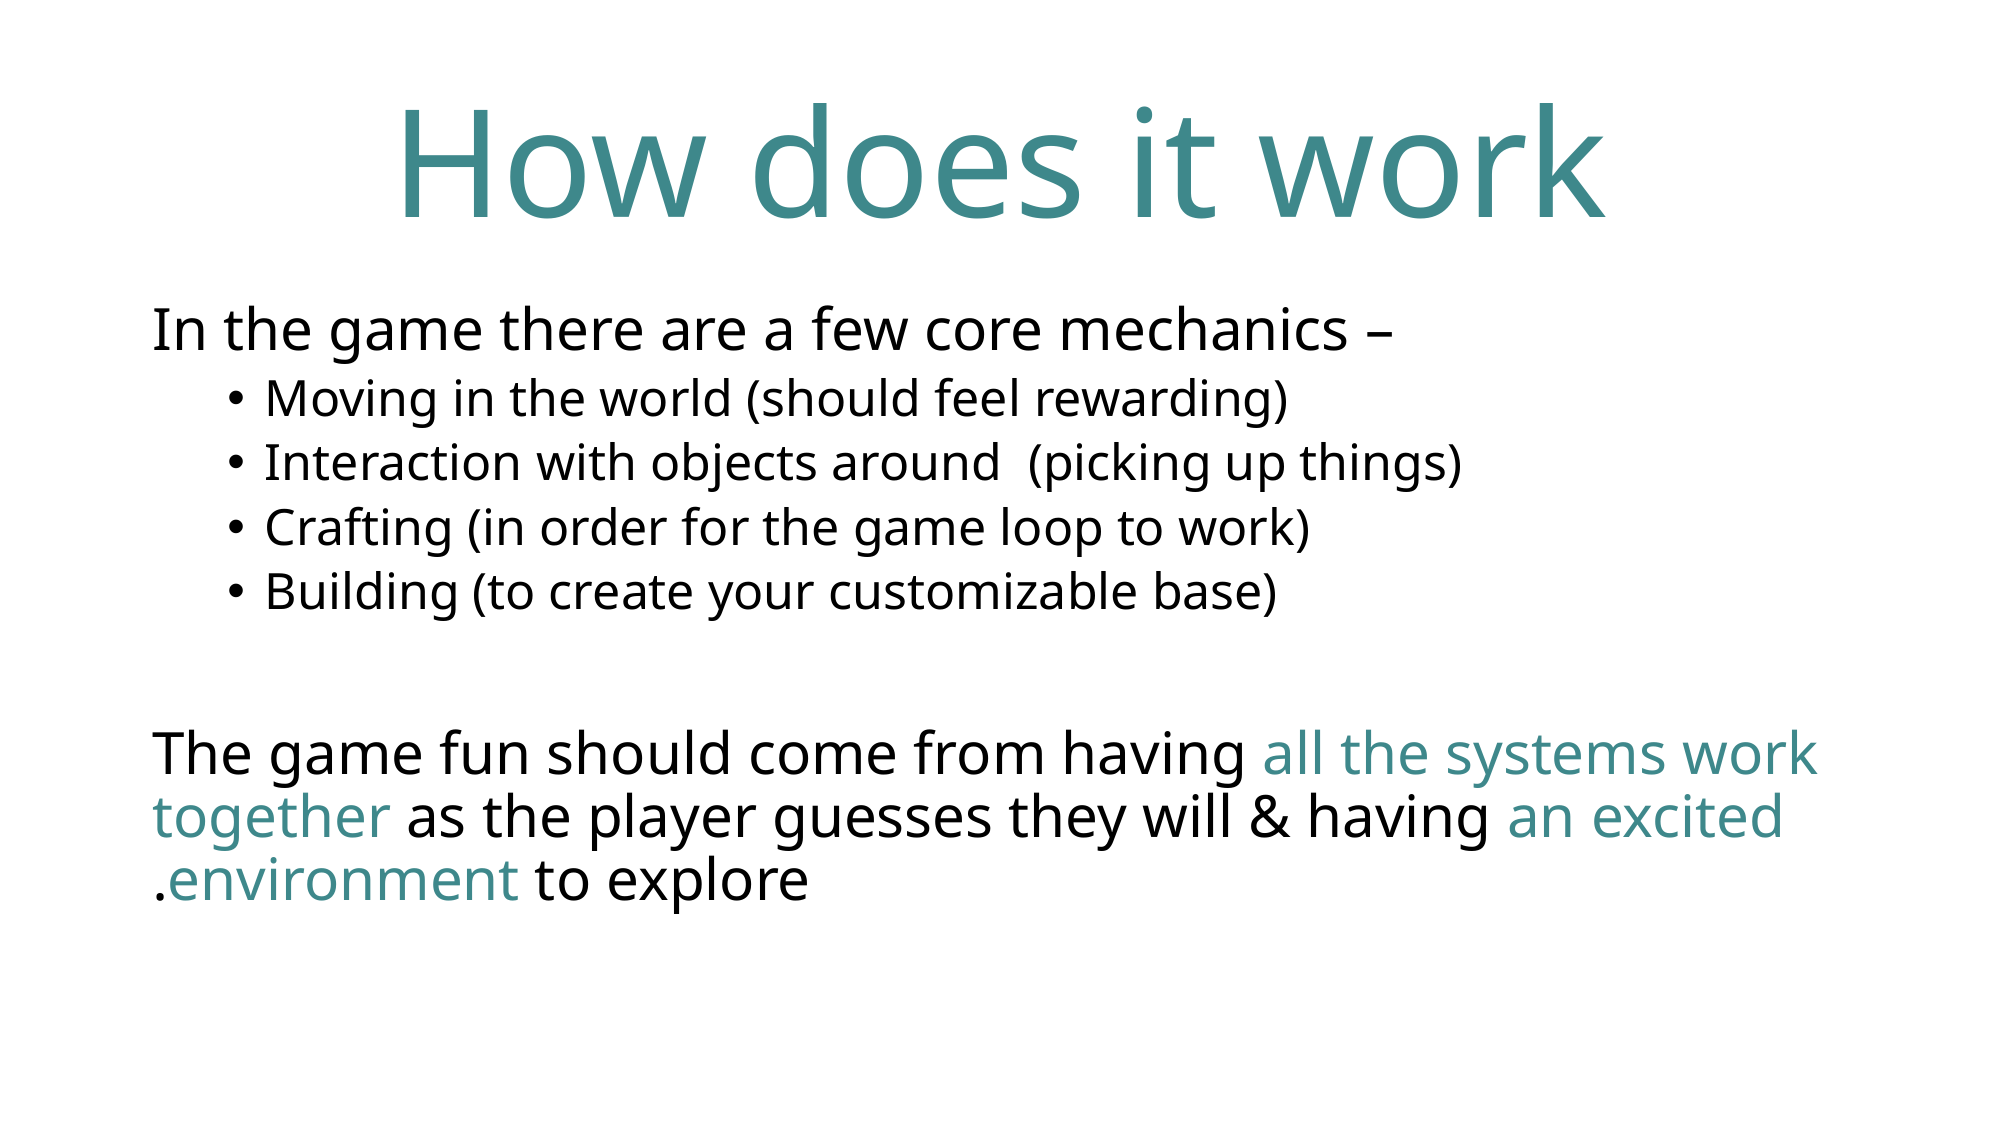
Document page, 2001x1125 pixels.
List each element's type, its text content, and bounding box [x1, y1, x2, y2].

list In the game there are a few core mechanics – Moving in the world (should feel rewarding) Interaction with objects around (picking up things) Crafting (in order for the game loop to work) Building (to create your customizable base) The game fun should come from having all the systems work together as the player guesses they will & having an excited environment to explore. [137, 292, 1863, 1007]
title How does it work [137, 59, 1863, 278]
